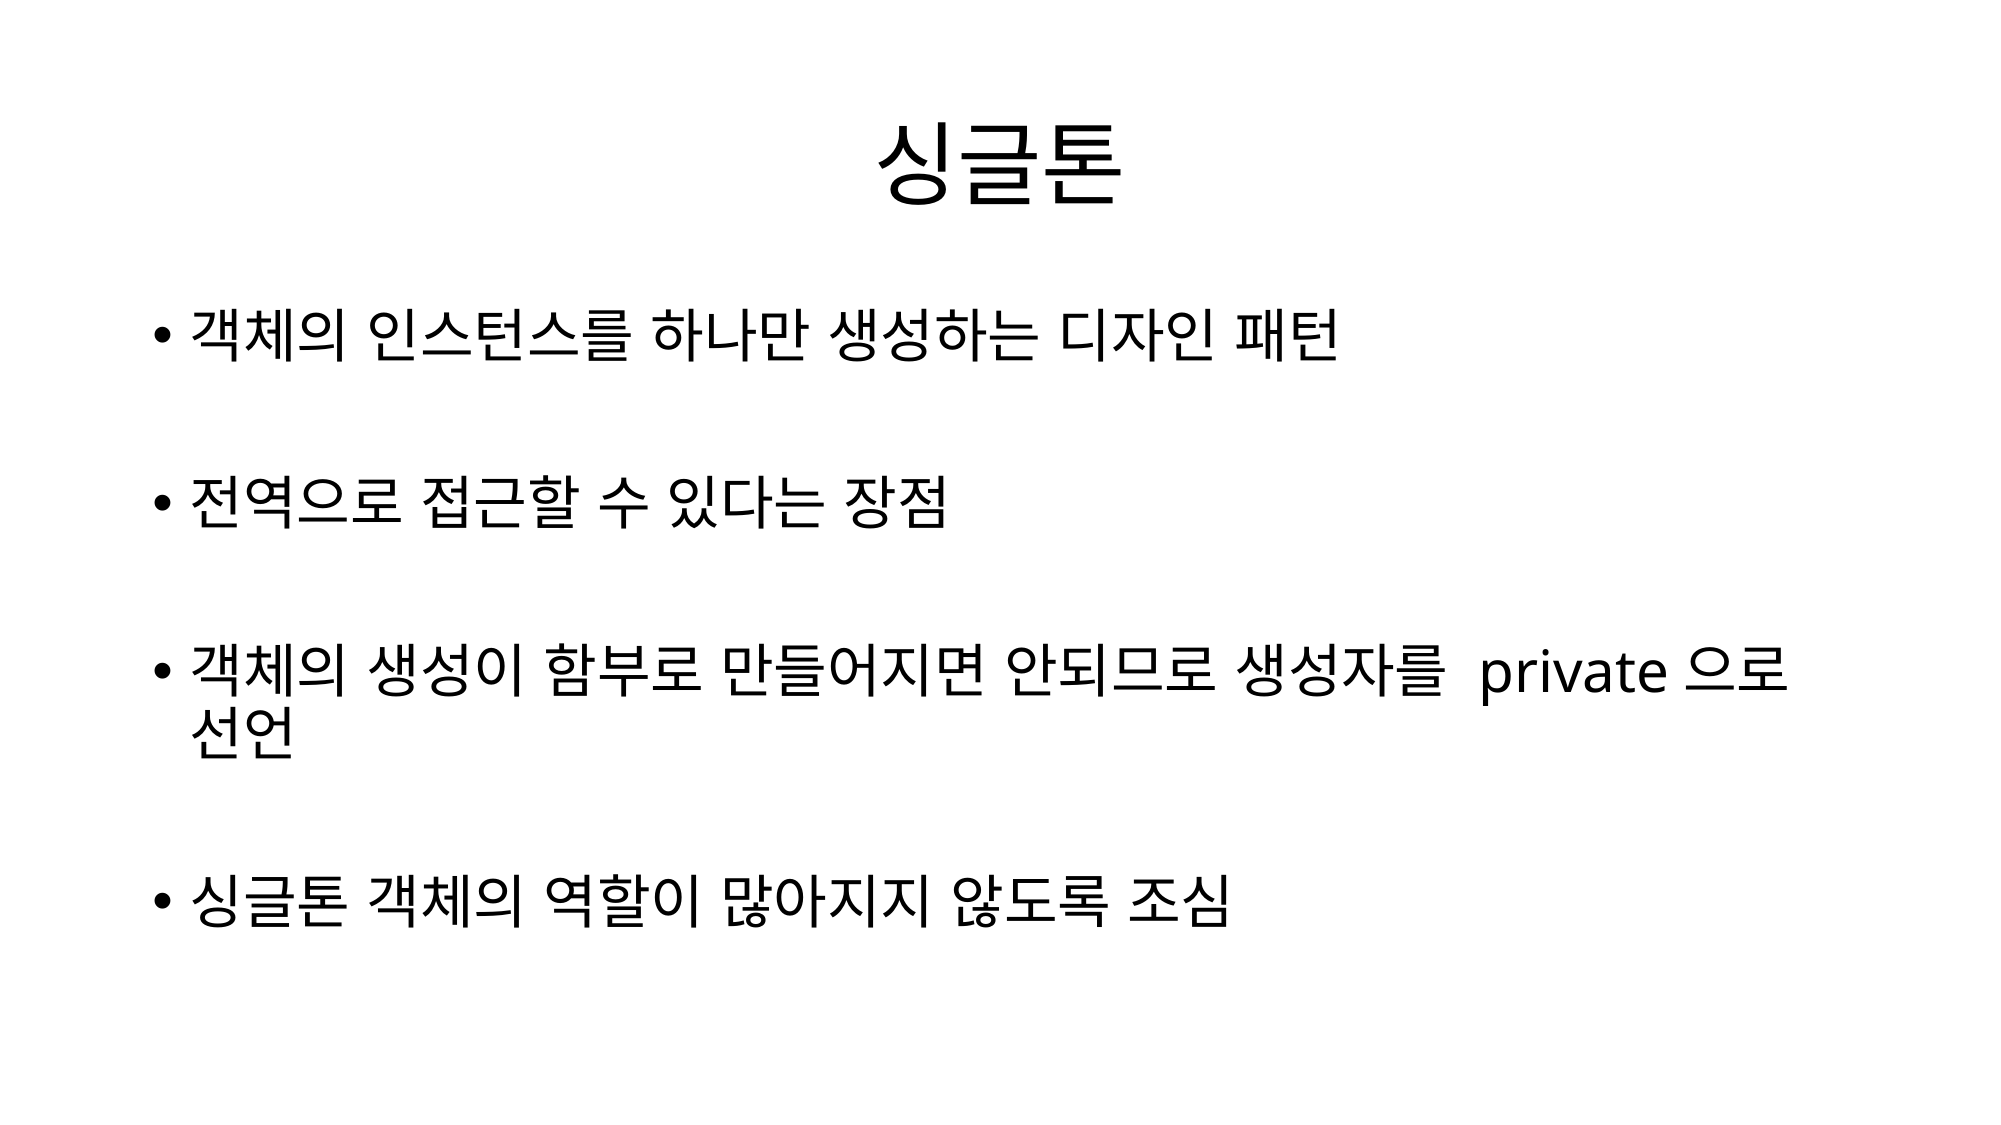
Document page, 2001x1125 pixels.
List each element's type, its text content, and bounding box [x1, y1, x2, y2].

title 싱글톤 [137, 59, 1863, 278]
list 객체의 인스턴스를 하나만 생성하는 디자인 패턴 전역으로 접근할 수 있다는 장점 객체의 생성이 함부로 만들어지면 안되므로 생성자를 private으로 선언 싱글톤 객체의 역할이 많아지지 않도록 조심 [137, 299, 1863, 1014]
